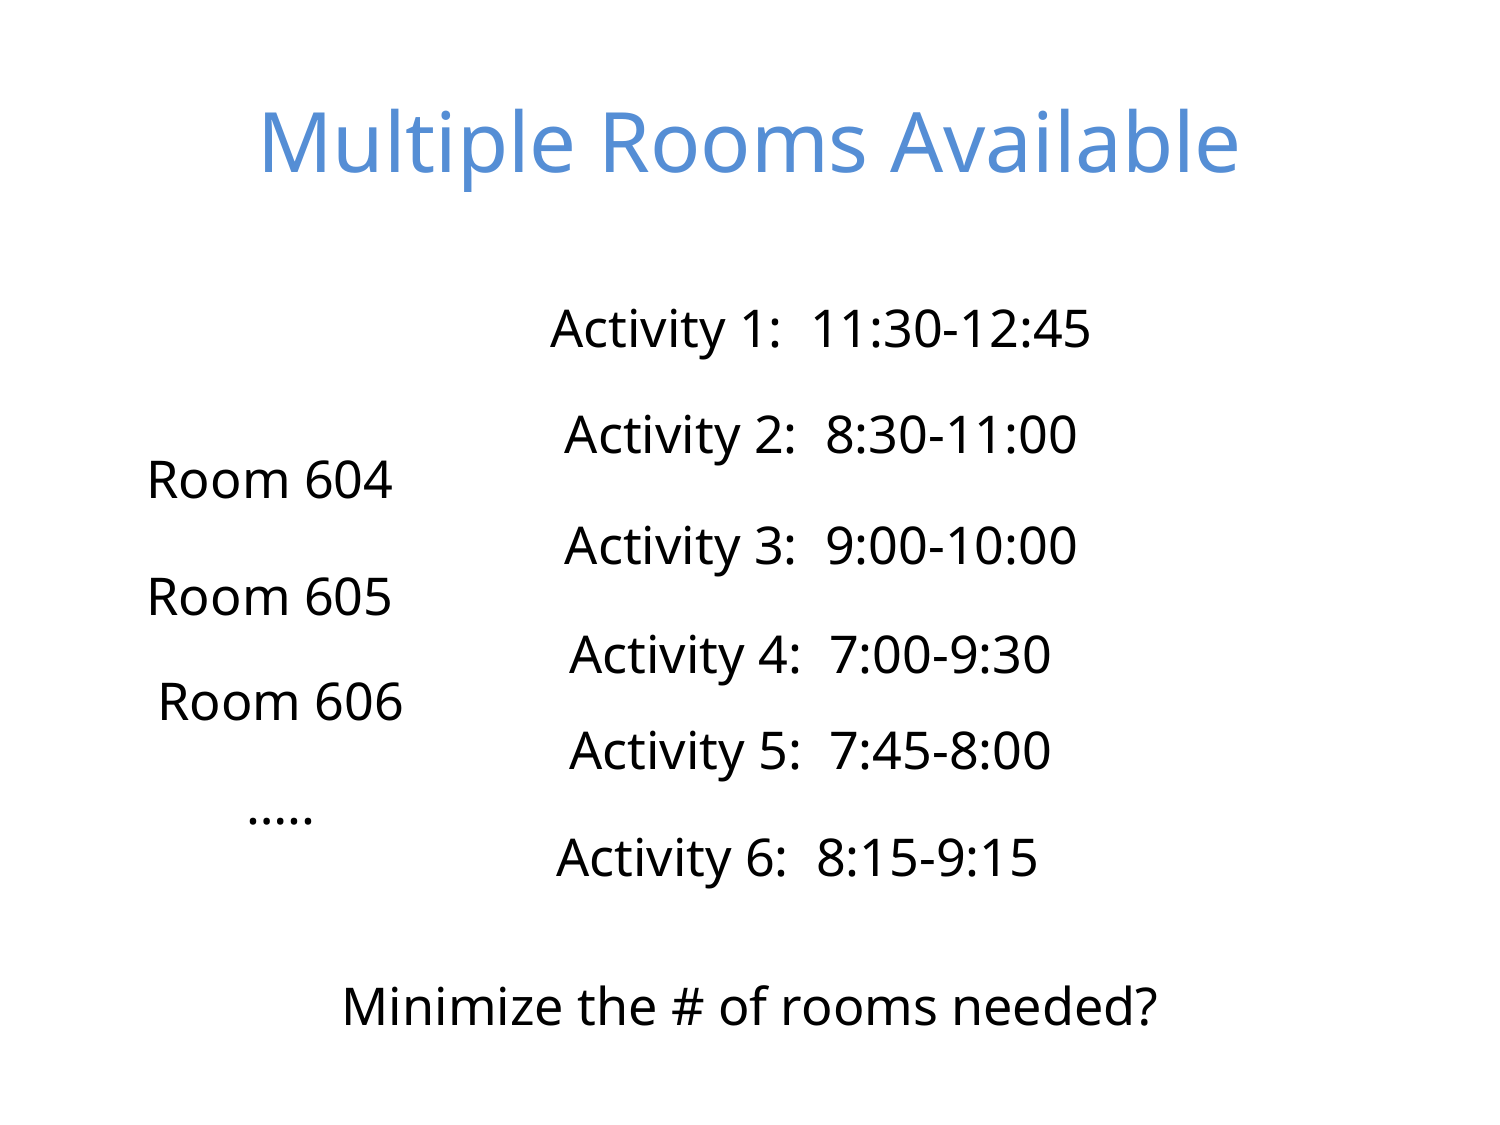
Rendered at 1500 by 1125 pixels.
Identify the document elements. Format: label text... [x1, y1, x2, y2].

text_box Activity 2: 8:30-11:00 [313, 393, 1344, 471]
text_box ….. [0, 764, 562, 843]
text_box Activity 5: 7:45-8:00 [302, 710, 1333, 788]
title Multiple Rooms Available [75, 37, 1425, 241]
text_box Activity 1: 11:30-12:45 [313, 287, 1344, 365]
text_box Minimize the # of rooms needed? [61, 965, 1439, 1044]
text_box Activity 3: 9:00-10:00 [313, 504, 1344, 582]
text_box Room 606 [0, 660, 562, 738]
text_box Room 604 [0, 439, 551, 517]
text_box Activity 4: 7:00-9:30 [302, 613, 1333, 691]
text_box Room 605 [0, 556, 551, 634]
text_box Activity 6: 8:15-9:15 [289, 817, 1320, 895]
